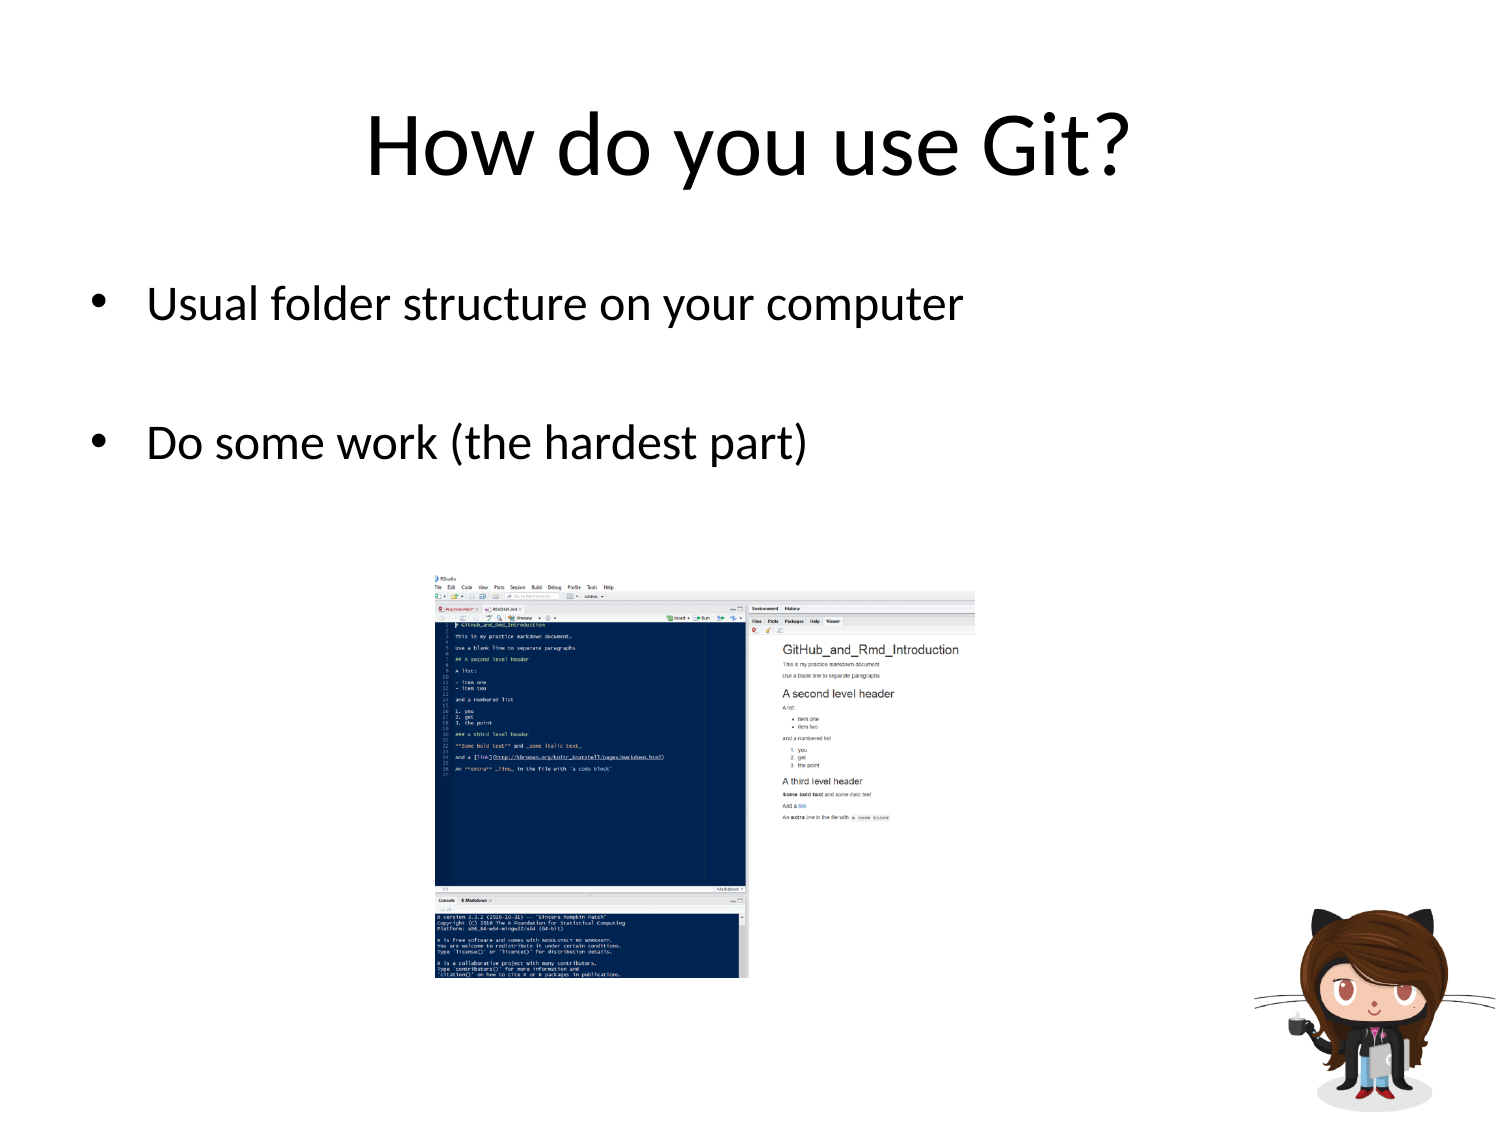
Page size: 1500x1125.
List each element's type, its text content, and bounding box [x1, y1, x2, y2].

list Usual folder structure on your computer Do some work (the hardest part) [75, 262, 1425, 1005]
picture [435, 573, 975, 979]
picture [1248, 879, 1500, 1125]
title How do you use Git? [75, 45, 1425, 233]
